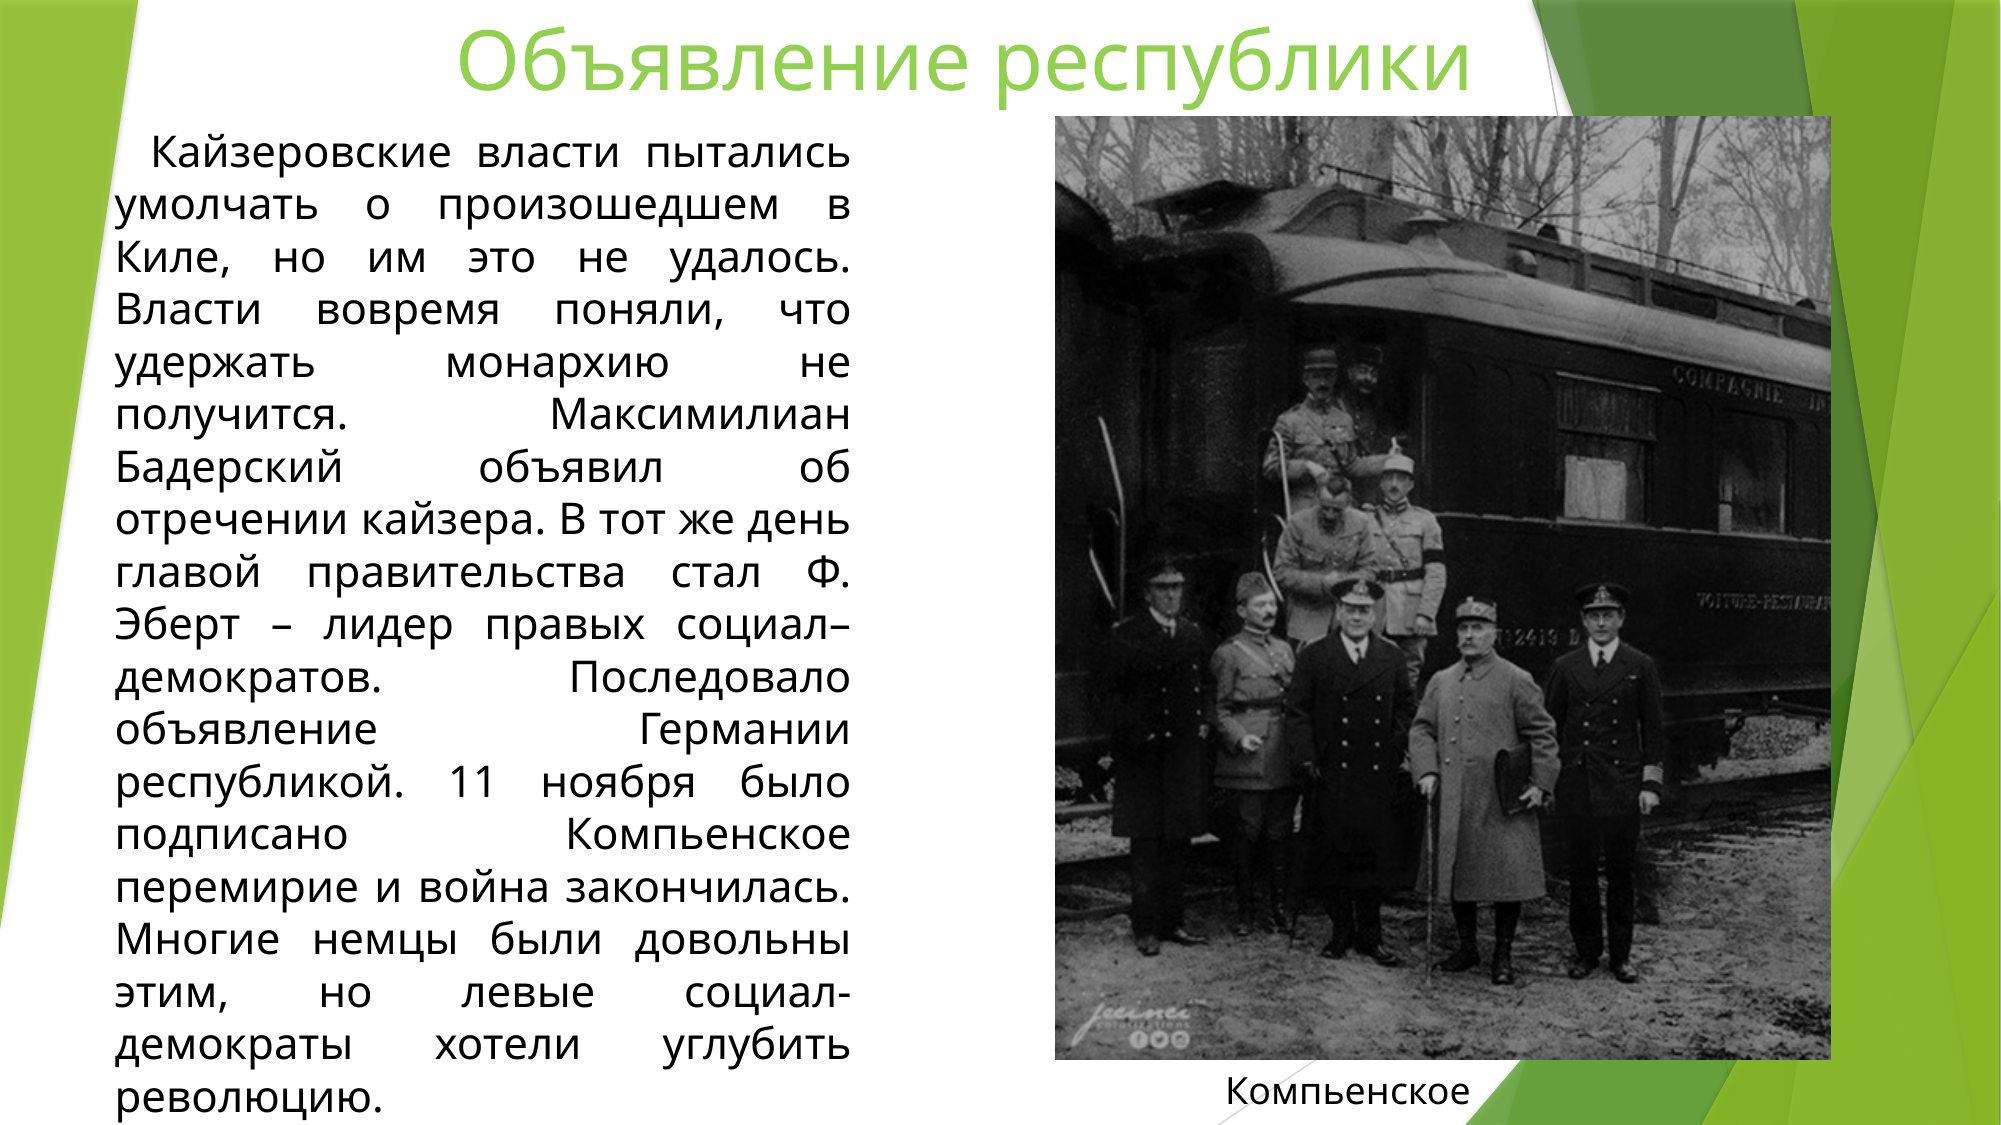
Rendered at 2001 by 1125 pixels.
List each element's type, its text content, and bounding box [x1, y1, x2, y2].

text_box Объявление республики [99, 0, 1831, 115]
text_box Компьенское перемирие [1210, 1068, 1676, 1125]
picture [1055, 115, 1832, 1061]
text_box Кайзеровские власти пытались умолчать о произошедшем в Киле, но им это не удалось. Власти вовремя поняли, что удержать монархию не получится. Максимилиан Бадерский объявил об отречении кайзера. В тот же день главой правительства стал Ф. Эберт – лидер правых социал–демократов. Последовало объявление Германии республикой. 11 ноября было подписано Компьенское перемирие и война закончилась. Многие немцы были довольны этим, но левые социал-демократы хотели углубить революцию. [99, 116, 867, 1125]
